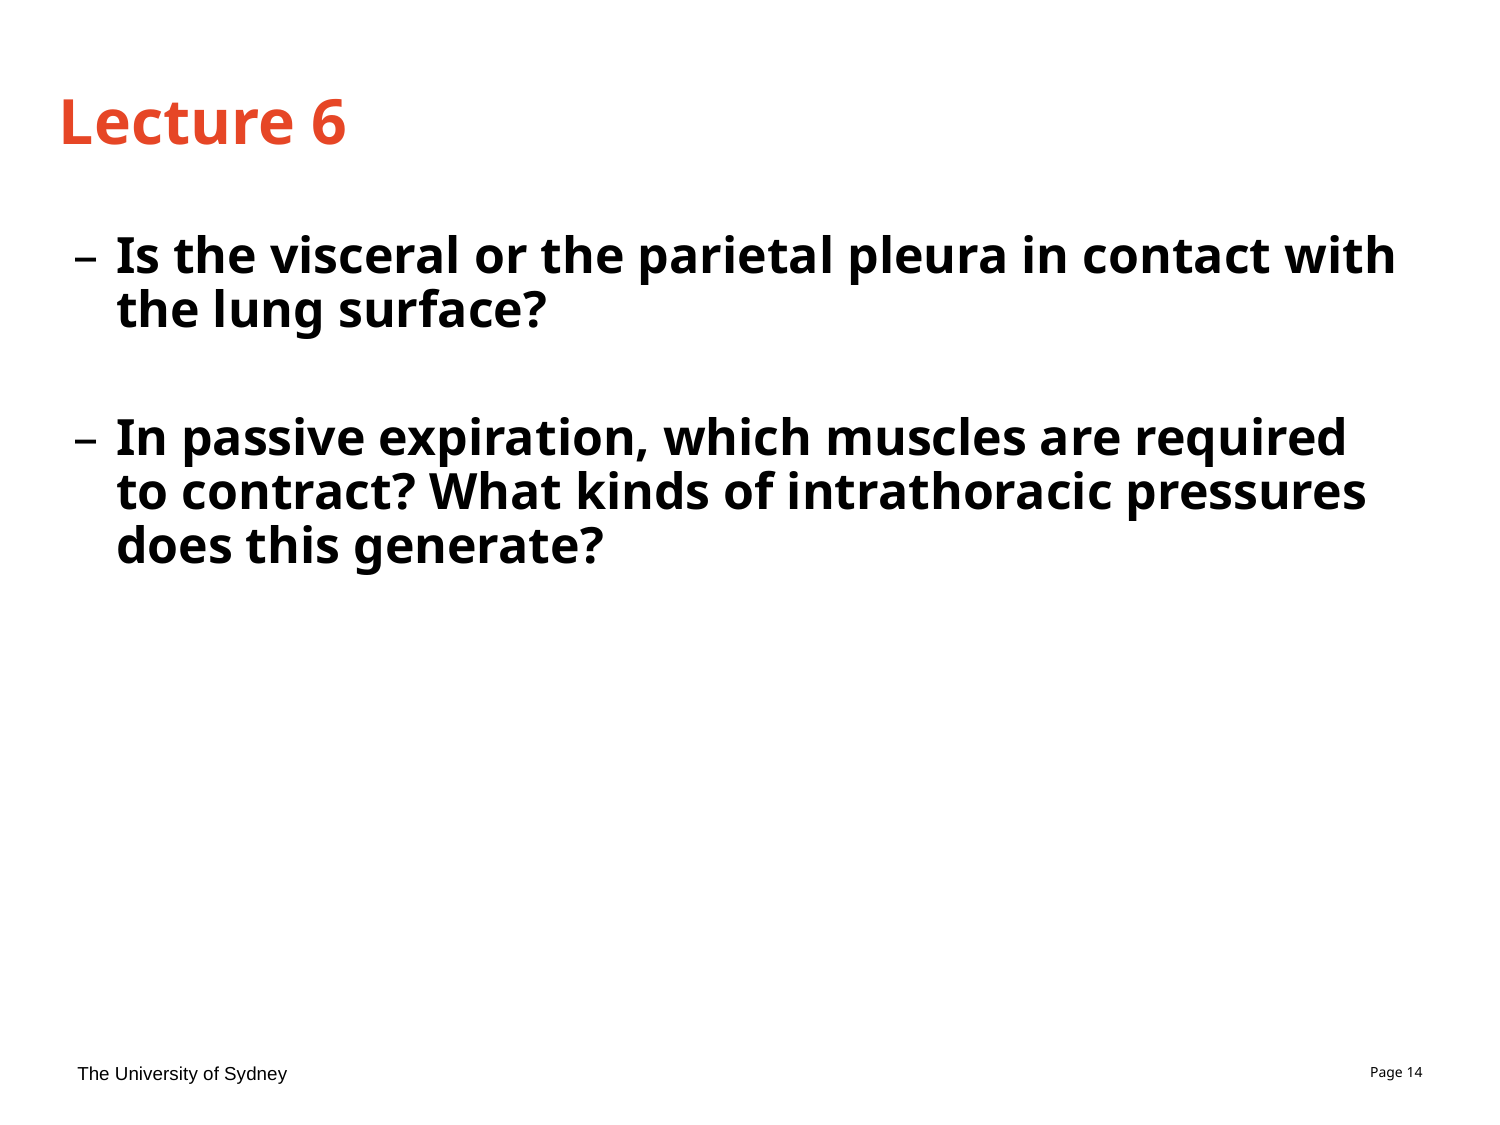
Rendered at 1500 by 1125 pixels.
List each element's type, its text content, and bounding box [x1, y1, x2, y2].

title Lecture 6 [58, 82, 1442, 189]
list Is the visceral or the parietal pleura in contact with the lung surface? In passive expiration, which muscles are required to contract? What kinds of intrathoracic pressures does this generate? [58, 222, 1425, 1005]
